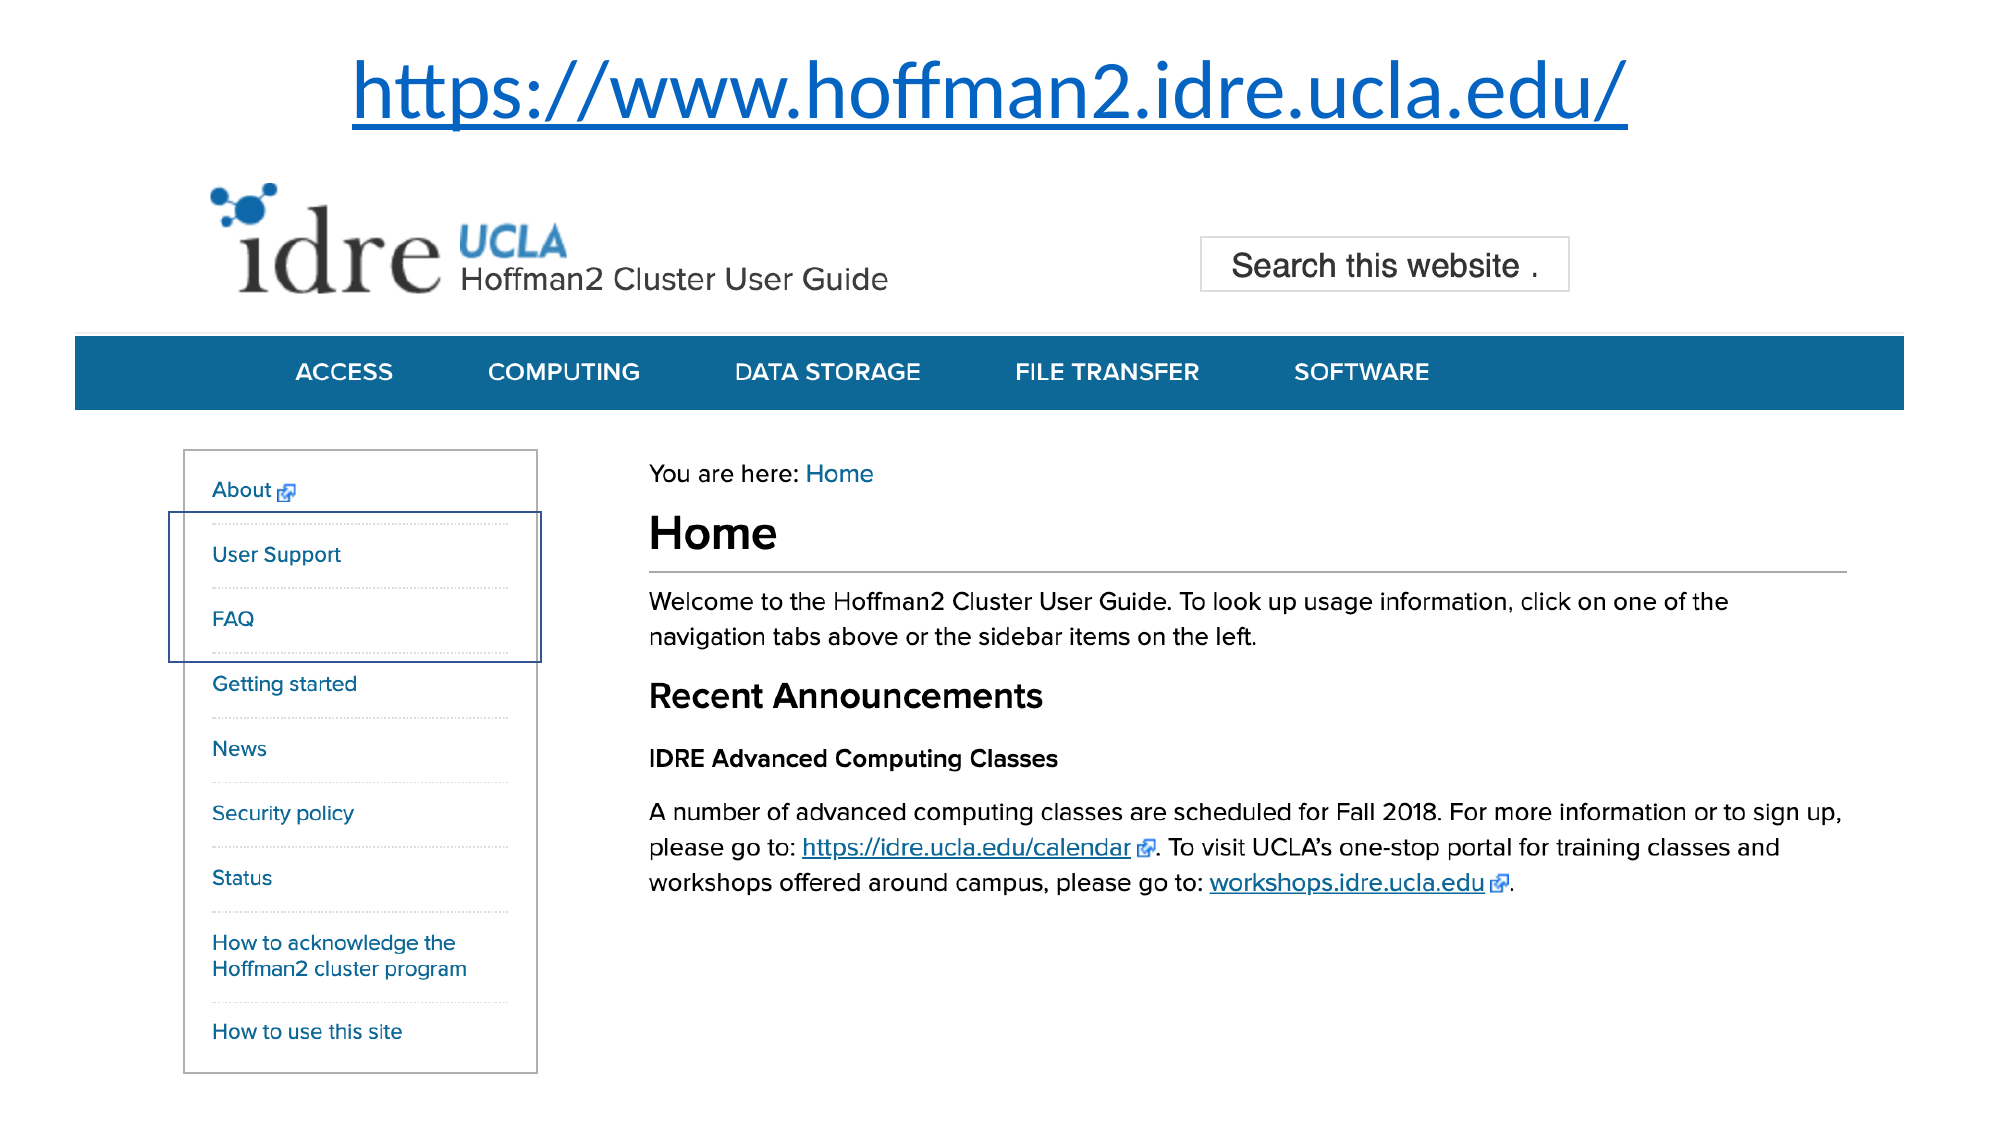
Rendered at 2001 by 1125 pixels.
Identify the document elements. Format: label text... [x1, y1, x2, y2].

text_box https://www.hoffman2.idre.ucla.edu/ [336, 28, 1643, 143]
picture [75, 171, 1904, 1125]
